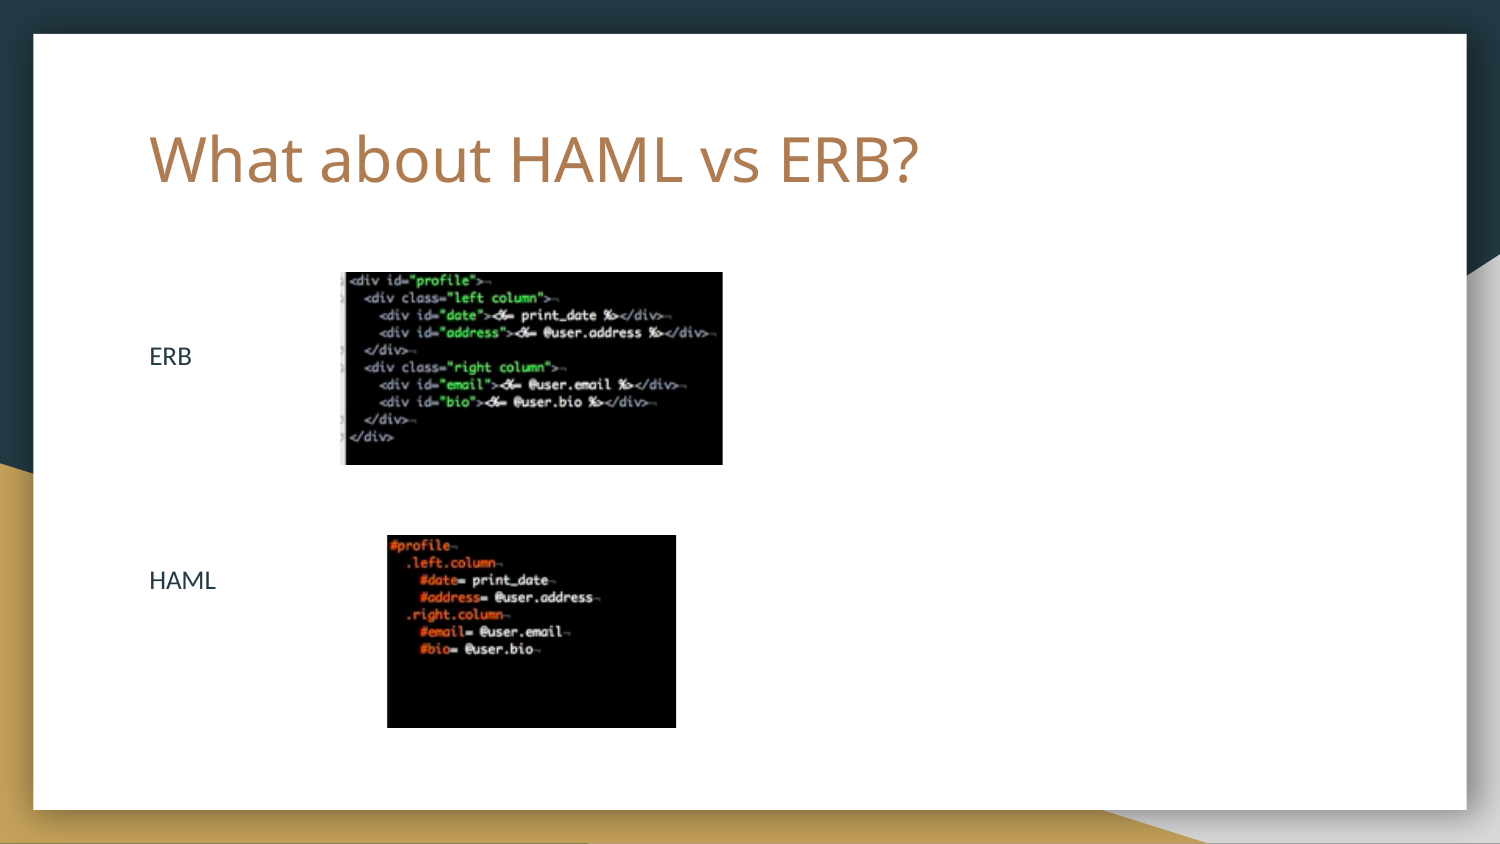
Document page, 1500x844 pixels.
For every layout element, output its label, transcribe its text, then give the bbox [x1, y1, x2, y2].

list ERB HAML [134, 326, 1366, 729]
picture [386, 535, 677, 729]
title What about HAML vs ERB? [134, 101, 1366, 258]
picture [340, 271, 723, 465]
